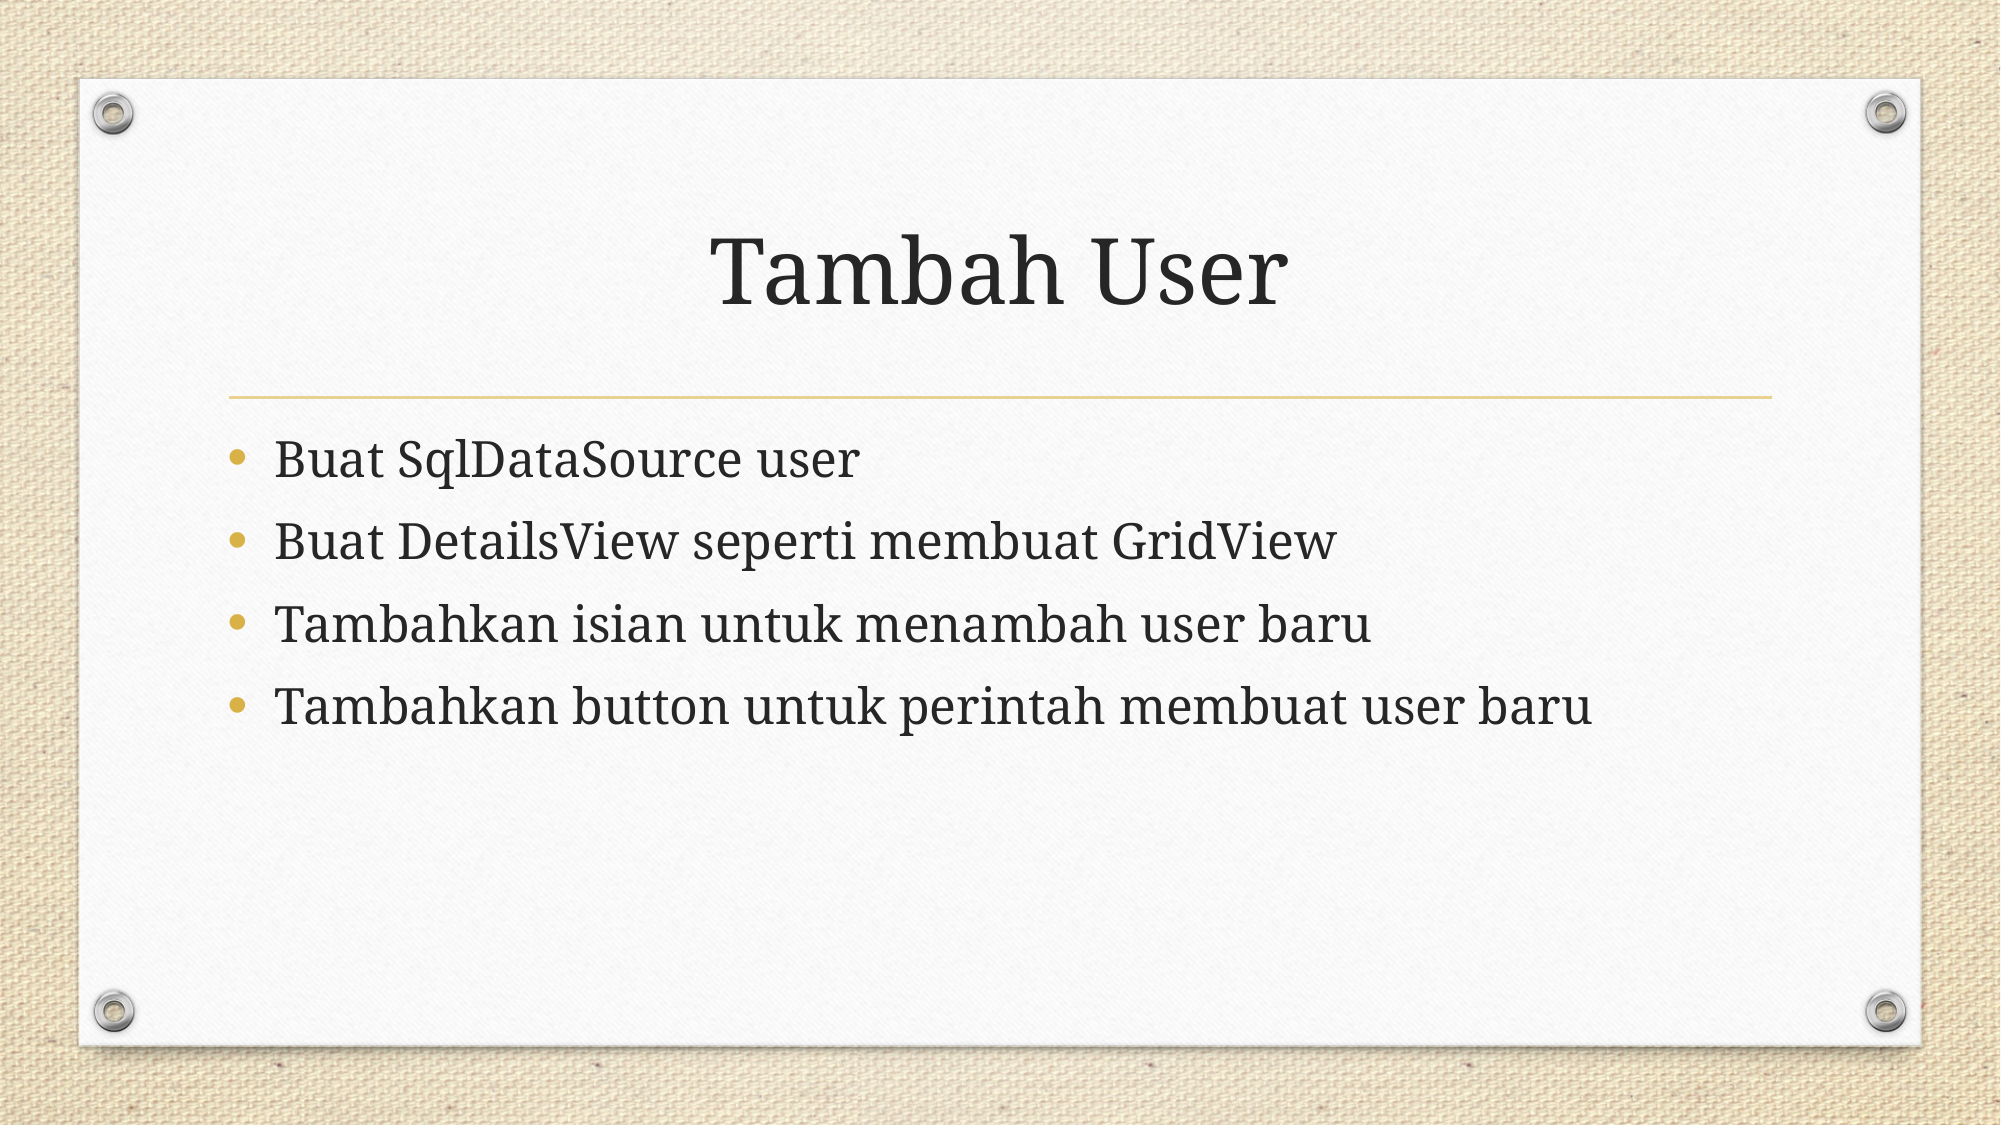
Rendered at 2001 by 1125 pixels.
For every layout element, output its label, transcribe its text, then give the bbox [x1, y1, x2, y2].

list Buat SqlDataSource user Buat DetailsView seperti membuat GridView Tambahkan isian untuk menambah user baru Tambahkan button untuk perintah membuat user baru [212, 419, 1788, 964]
picture [0, 0, 2001, 1125]
title Tambah User [212, 161, 1788, 375]
